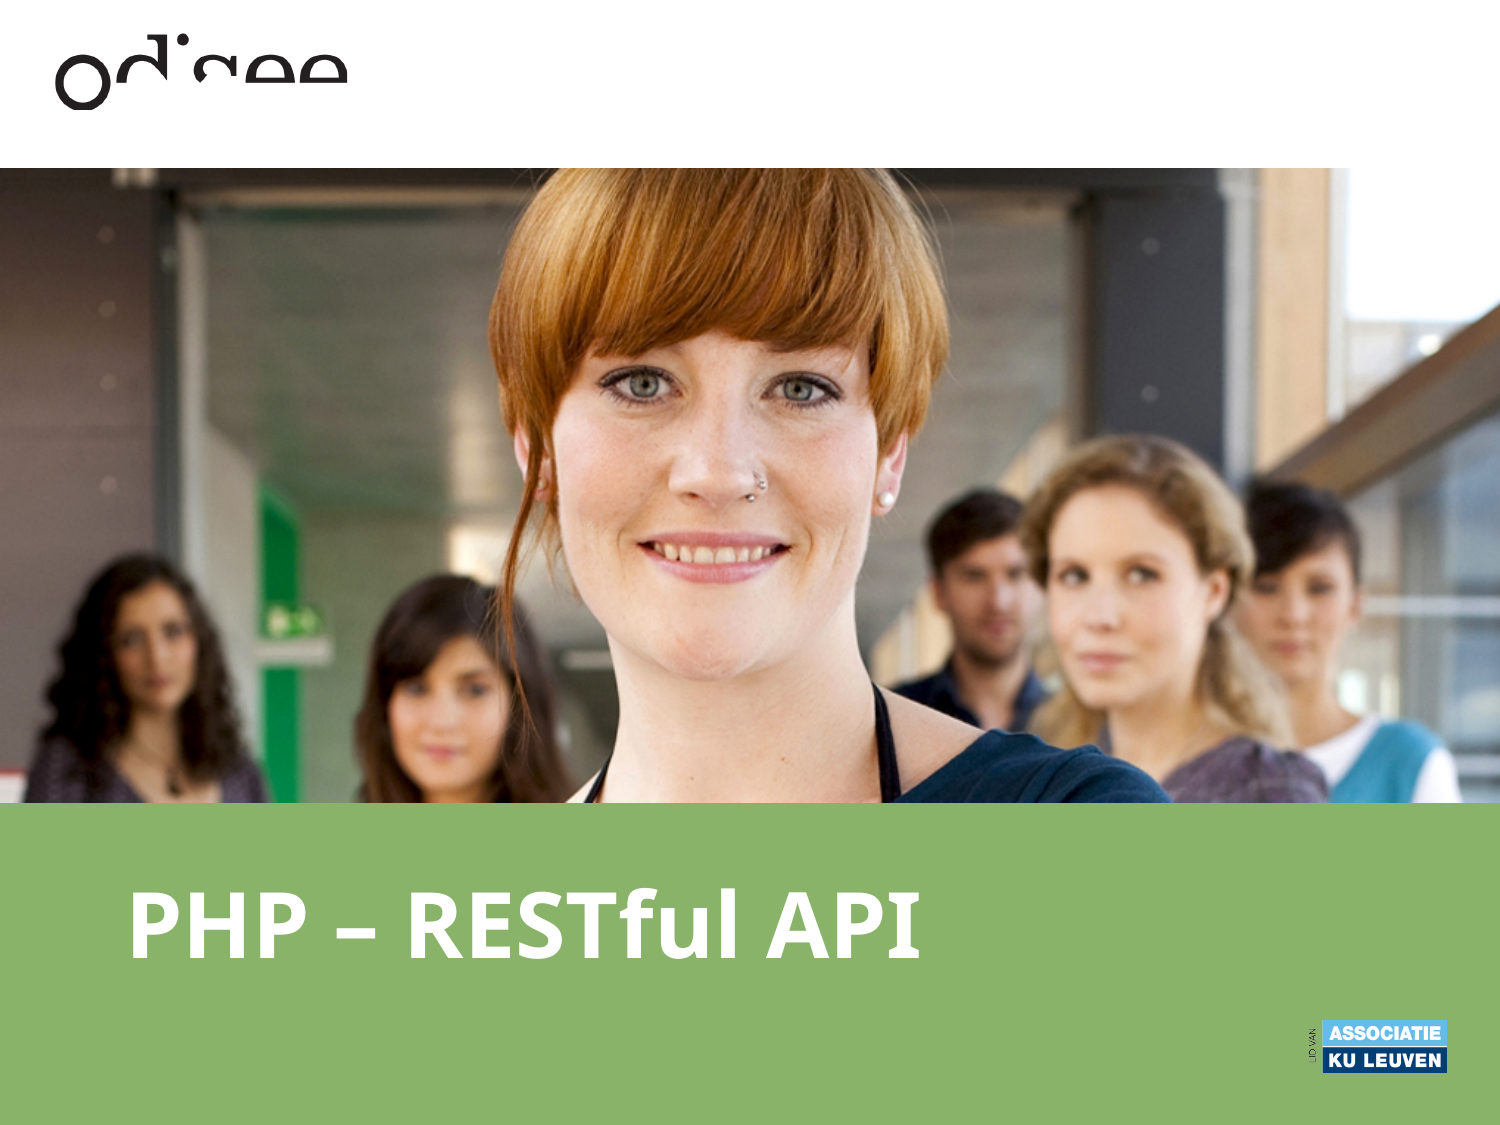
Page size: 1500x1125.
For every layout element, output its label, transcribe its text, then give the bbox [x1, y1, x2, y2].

picture [0, 168, 1500, 803]
picture [1309, 1020, 1447, 1073]
subtitle PHP – RESTful API [110, 837, 1309, 1081]
